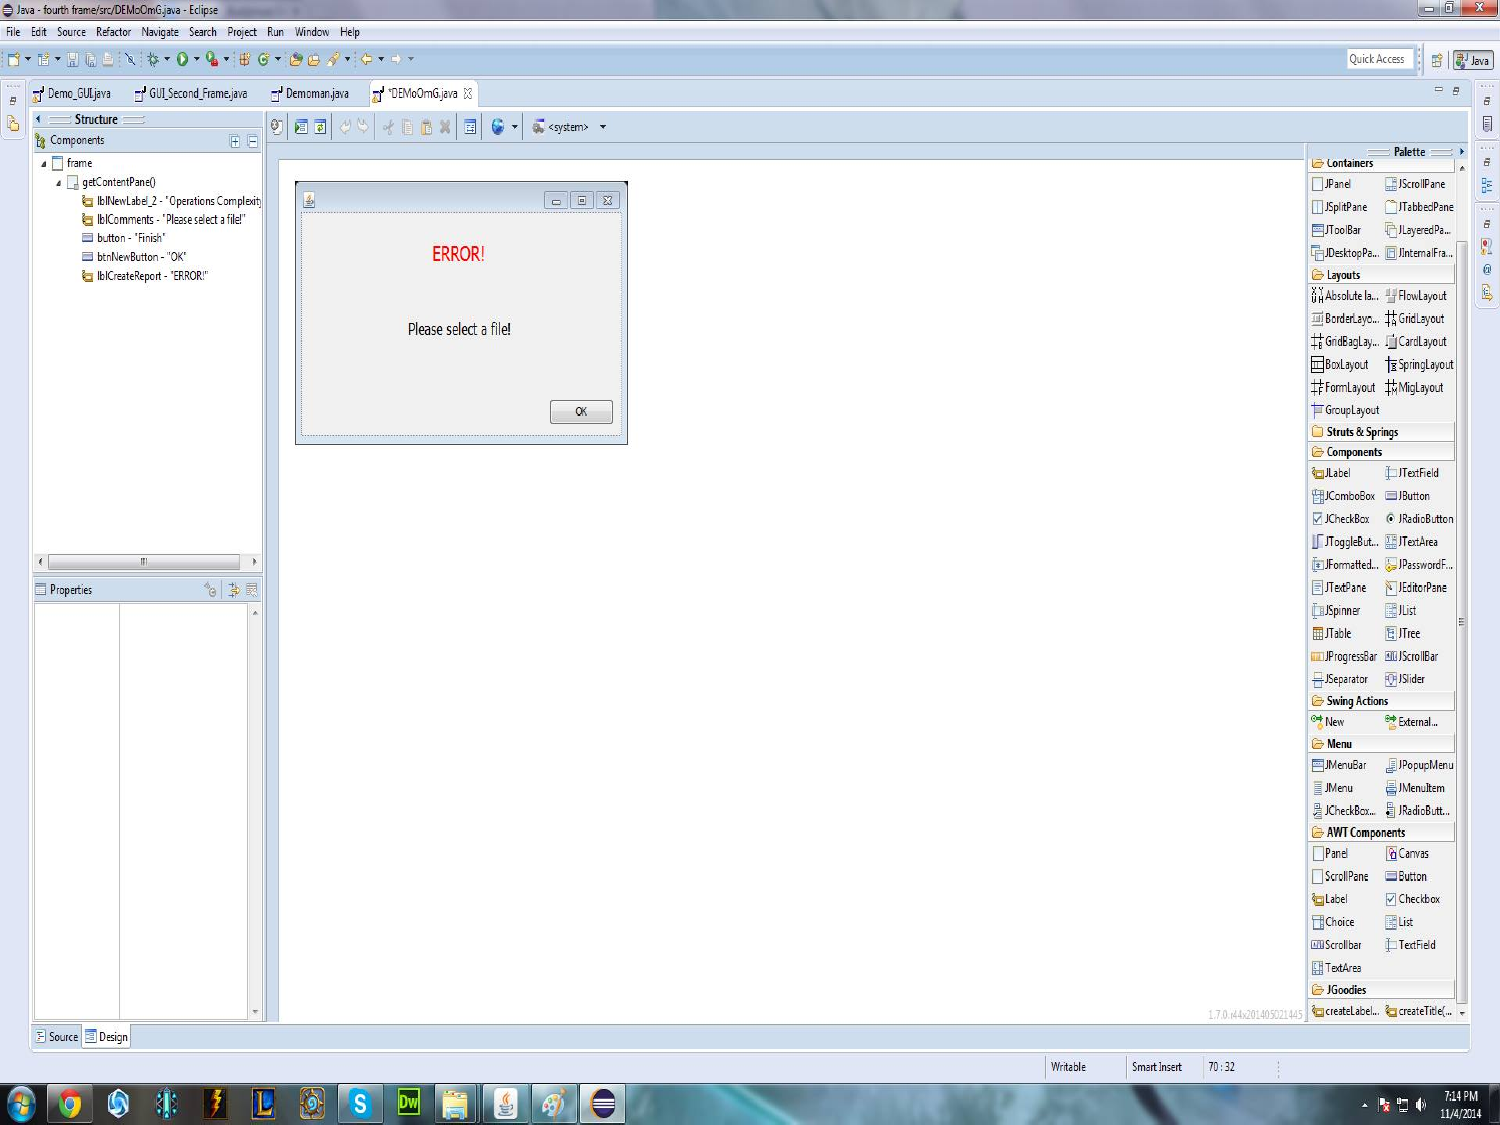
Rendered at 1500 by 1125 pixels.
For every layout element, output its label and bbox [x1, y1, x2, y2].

list [0, 0, 1500, 1125]
